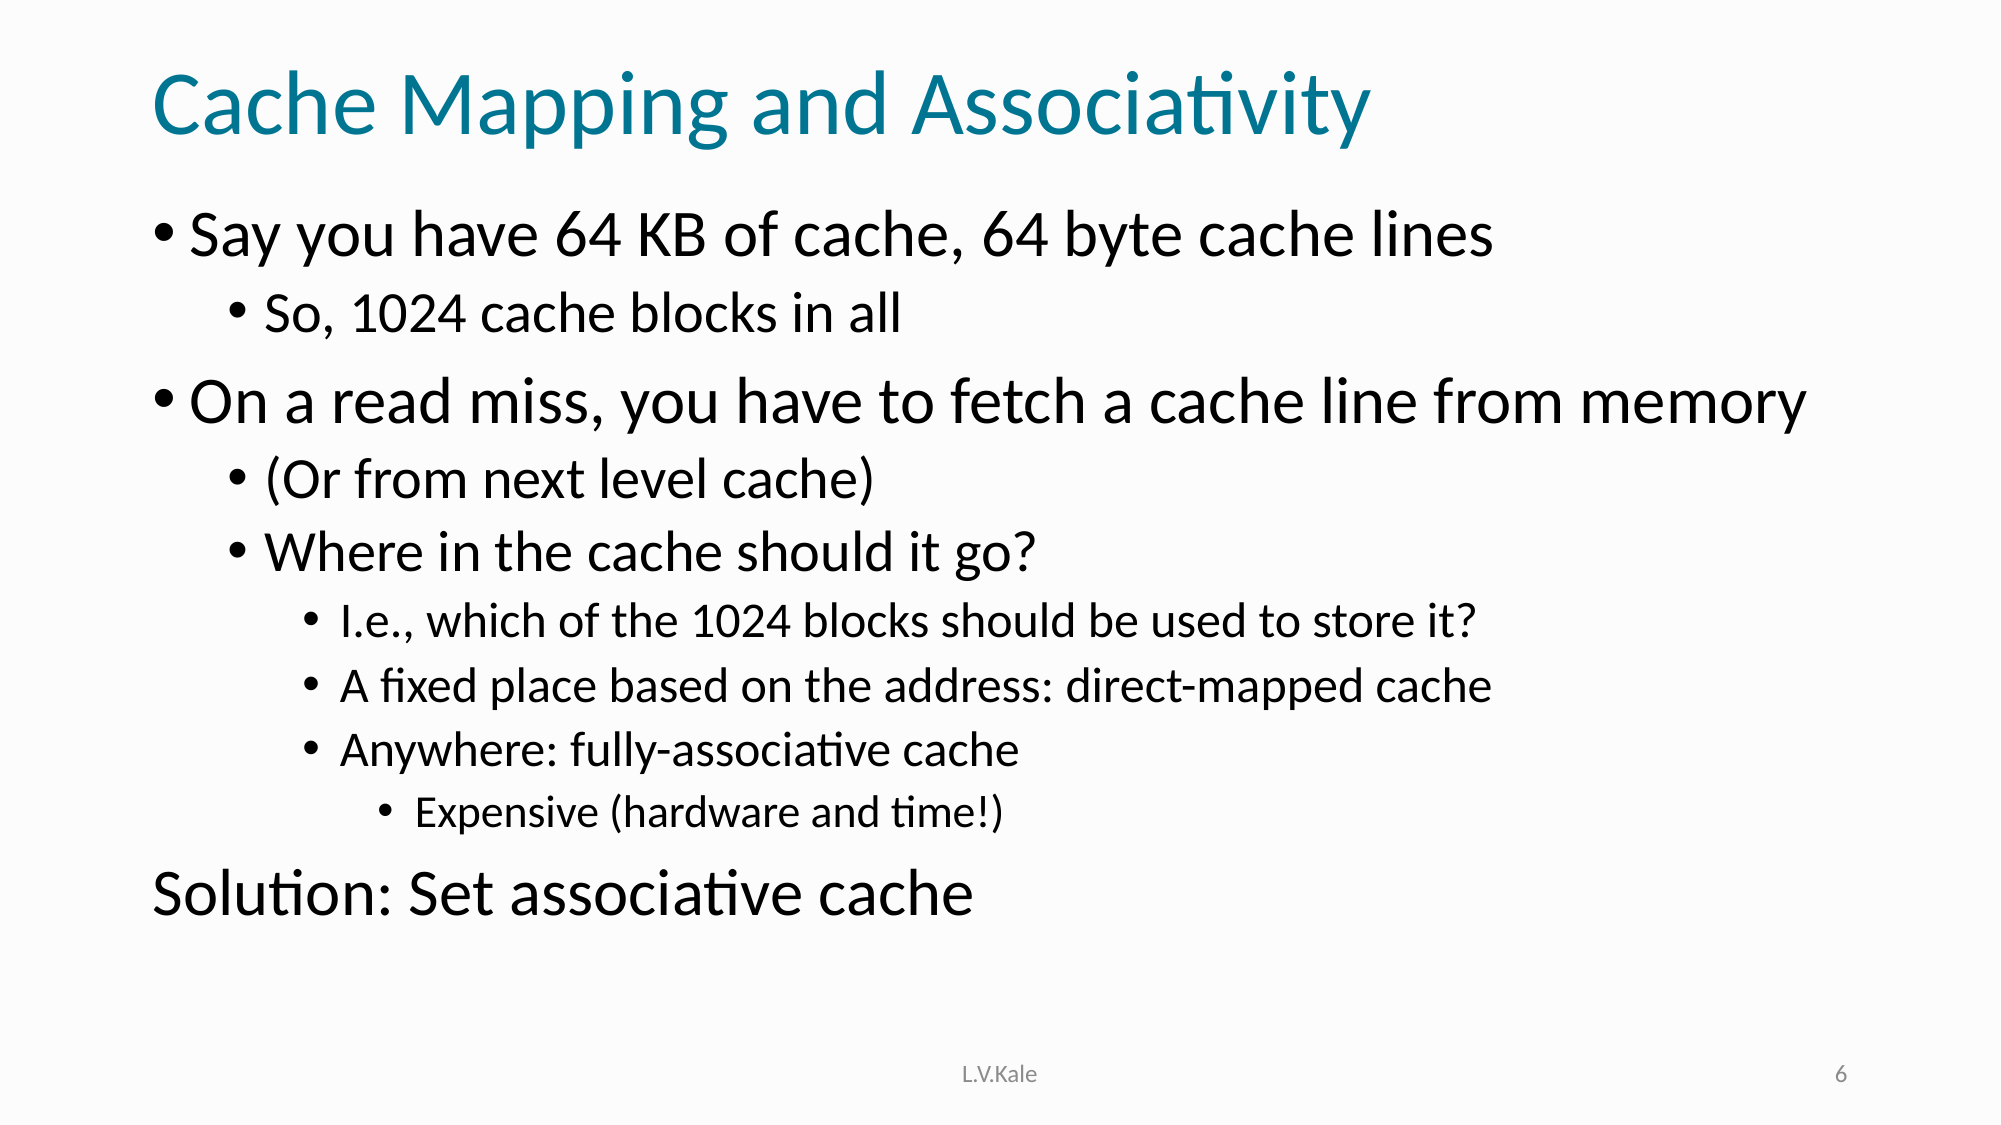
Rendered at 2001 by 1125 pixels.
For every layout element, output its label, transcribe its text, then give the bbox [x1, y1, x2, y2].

title Cache Mapping and Associativity [137, 41, 1863, 168]
footer L.V.Kale [662, 1042, 1338, 1103]
list Say you have 64 KB of cache, 64 byte cache lines So, 1024 cache blocks in all On a read miss, you have to fetch a cache line from memory (Or from next level cache) Where in the cache should it go? I.e., which of the 1024 blocks should be used to store it? A fixed place based on the address: direct-mapped cache Anywhere: fully-associative cache Expensive (hardware and time!) Solution: Set associative cache [137, 191, 1863, 1014]
slide_number 6 [1412, 1042, 1863, 1103]
